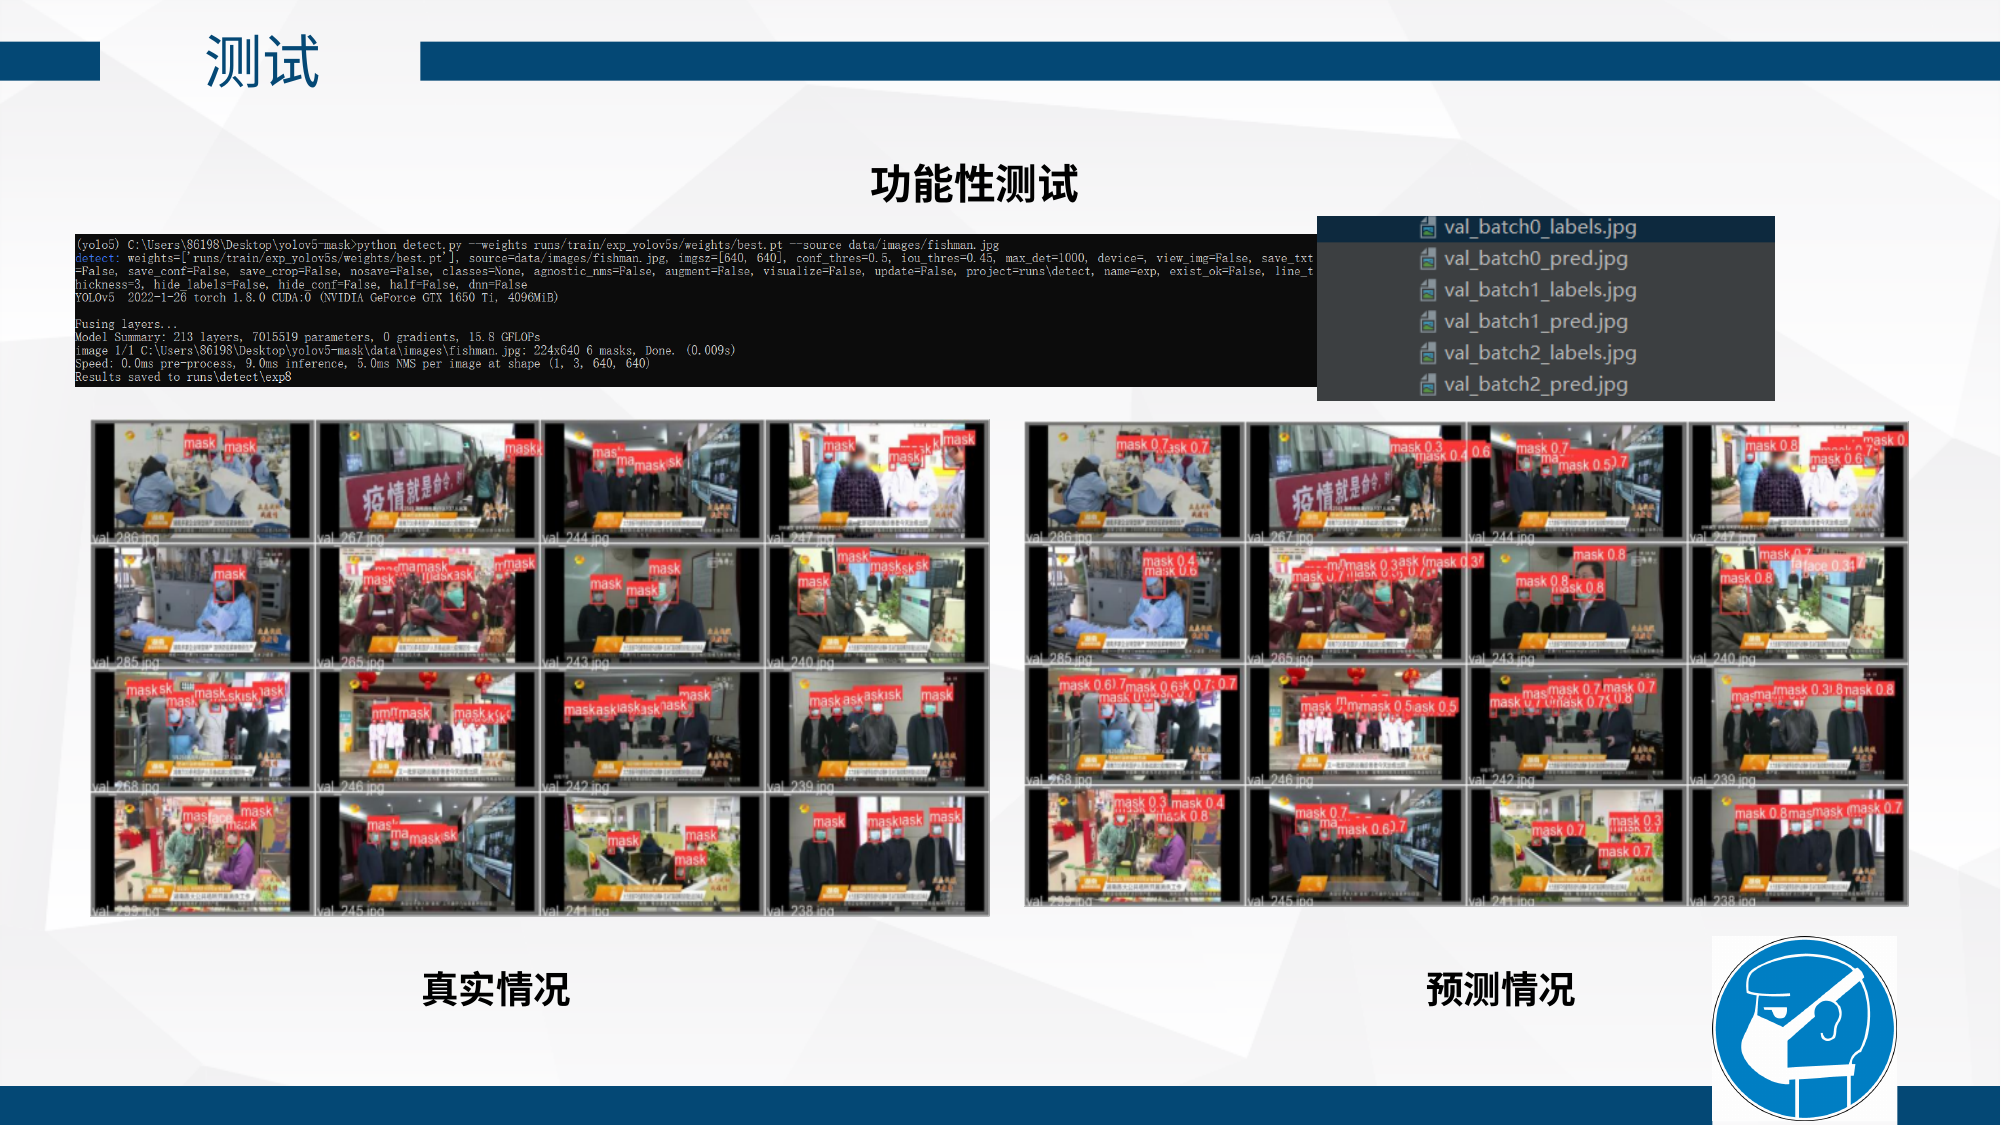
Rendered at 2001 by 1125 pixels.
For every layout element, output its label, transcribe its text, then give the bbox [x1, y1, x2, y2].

text_box 预测情况 [1154, 958, 1712, 1018]
text_box 功能性测试 [855, 150, 1145, 216]
text_box [0, 41, 90, 82]
text_box 真实情况 [127, 958, 822, 1018]
picture [0, 0, 2001, 1125]
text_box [90, 13, 421, 110]
text_box [0, 1085, 1713, 1125]
text_box [421, 41, 2000, 82]
text_box [1896, 1085, 2000, 1125]
